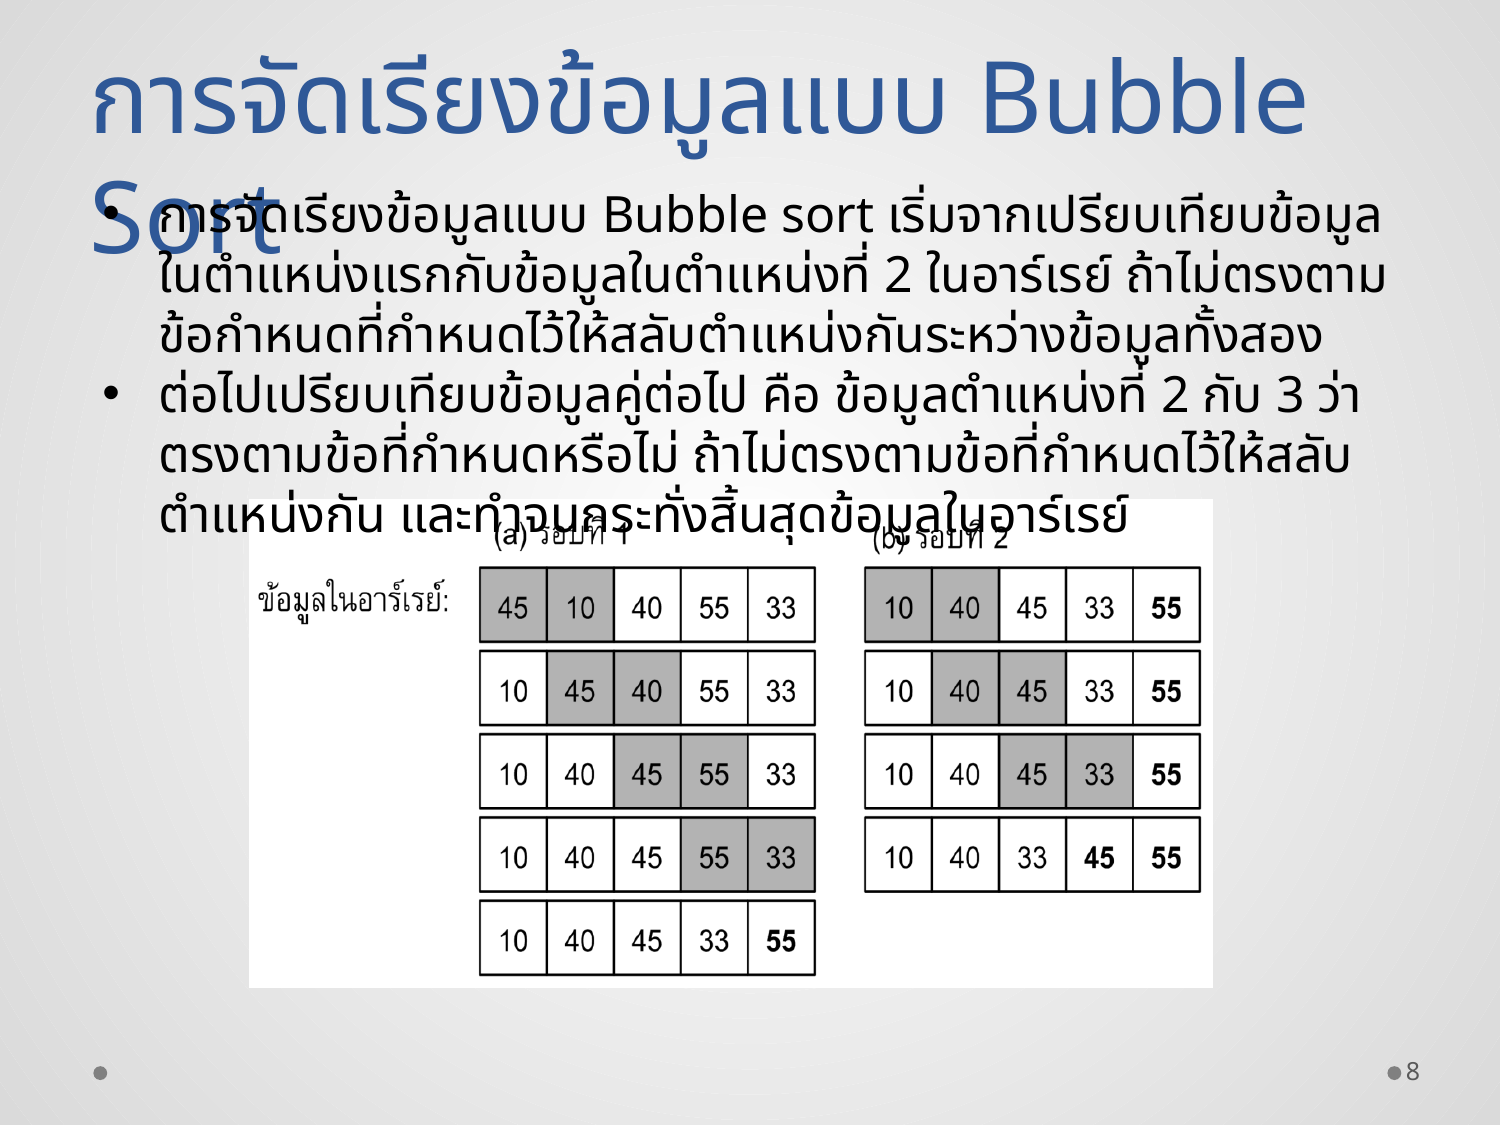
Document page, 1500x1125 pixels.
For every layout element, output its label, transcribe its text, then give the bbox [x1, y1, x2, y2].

picture [249, 499, 1213, 988]
text_box การจัดเรียงข้อมูลแบบ Bubble Sort [74, 24, 1425, 175]
slide_number 8 [1401, 1042, 1494, 1103]
text_box การจัดเรียงข้อมูลแบบ Bubble sort เริ่มจากเปรียบเทียบข้อมูลในตำแหน่งแรกกับข้อมูลในตำแหน่งที่ 2 ในอาร์เรย์ ถ้าไม่ตรงตามข้อกำหนดที่กำหนดไว้ให้สลับตำแหน่งกันระหว่างข้อมูลทั้งสอง ต่อไปเปรียบเทียบข้อมูลคู่ต่อไป คือ ข้อมูลตำแหน่งที่ 2 กับ 3 ว่าตรงตามข้อที่กำหนดหรือไม่ ถ้าไม่ตรงตามข้อที่กำหนดไว้ให้สลับตำแหน่งกัน และทำจนกระทั่งสิ้นสุดข้อมูลในอาร์เรย์ [87, 174, 1425, 550]
